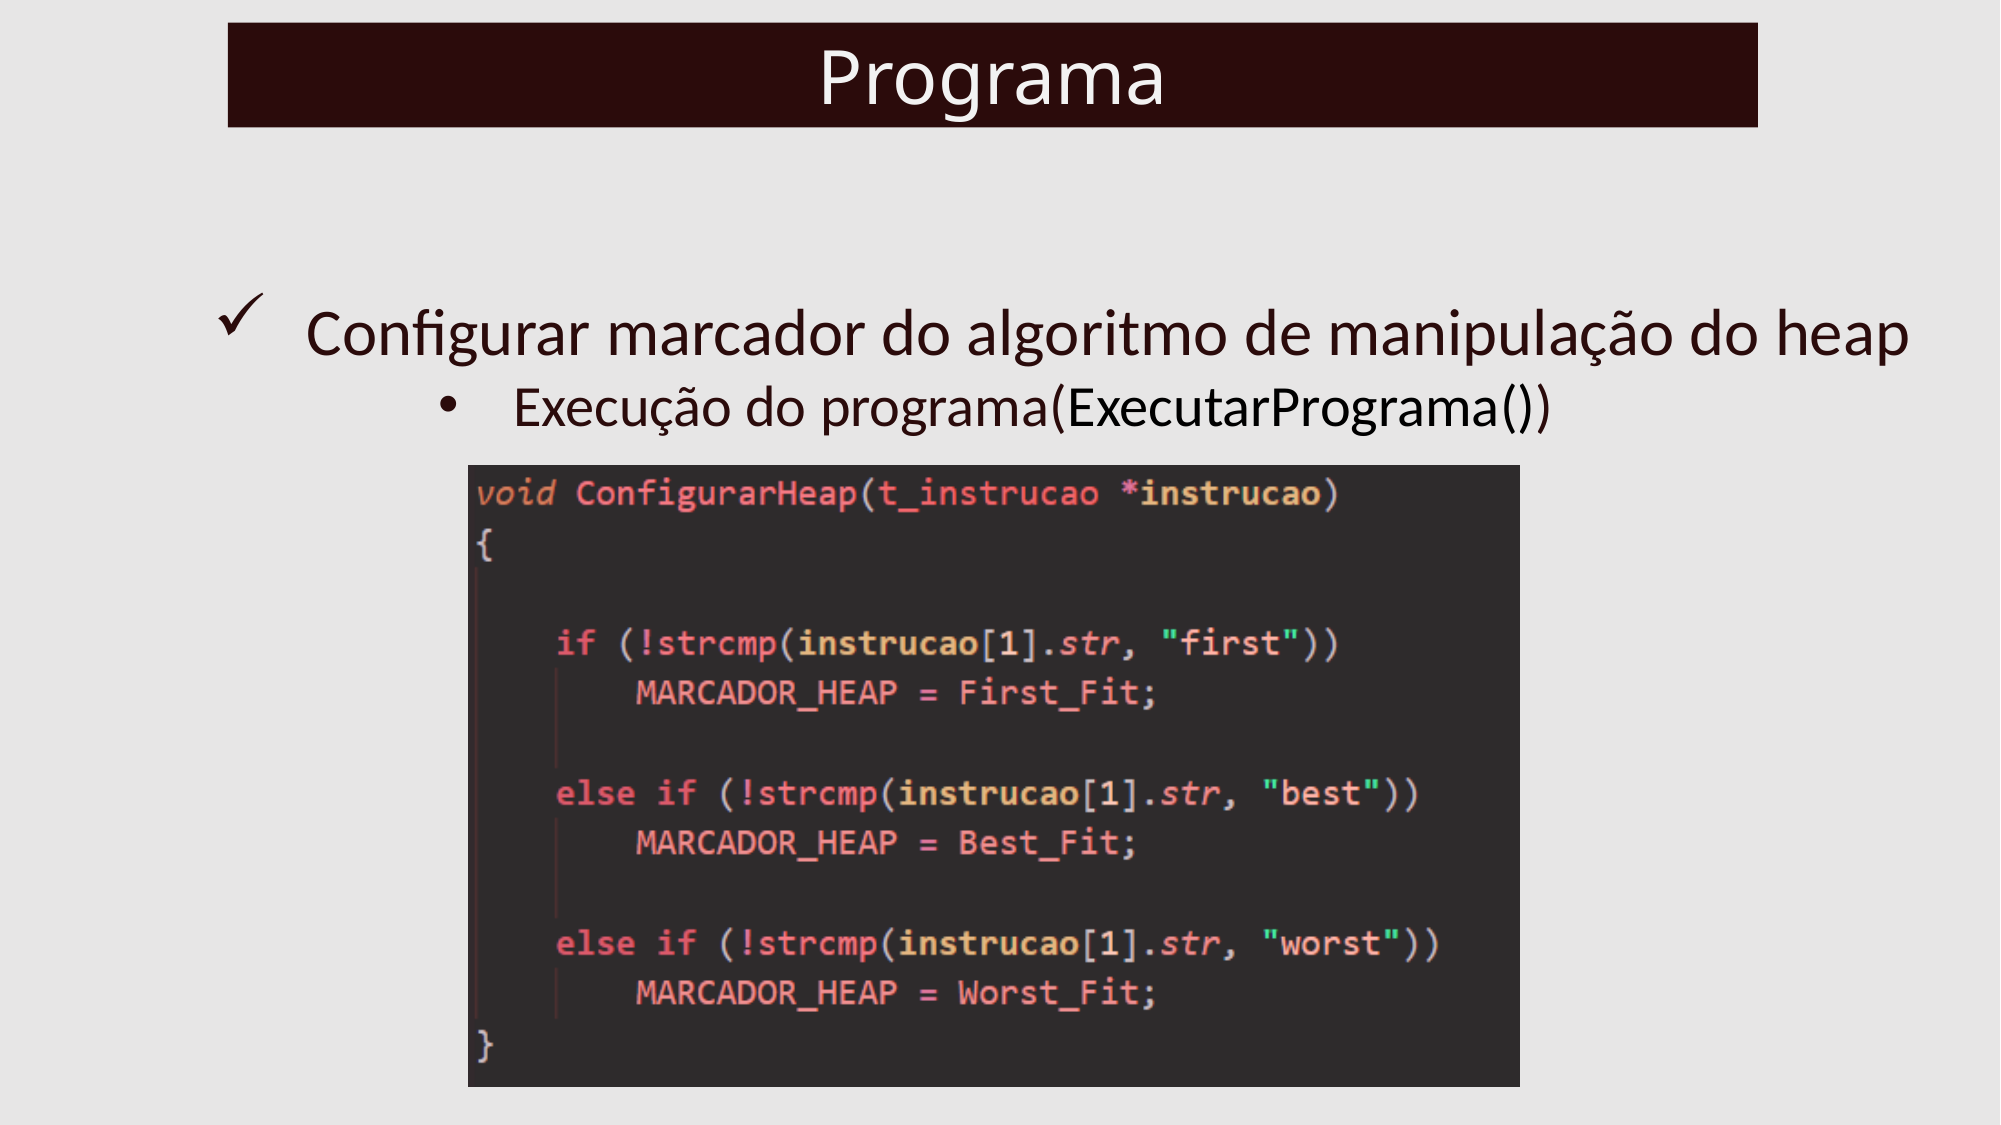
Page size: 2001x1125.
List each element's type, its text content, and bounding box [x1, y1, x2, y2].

picture [468, 465, 1520, 1087]
text_box Programa [227, 22, 1758, 128]
text_box Configurar marcador do algoritmo de manipulação do heap Execução do programa(ExecutarPrograma()) [198, 280, 1942, 516]
